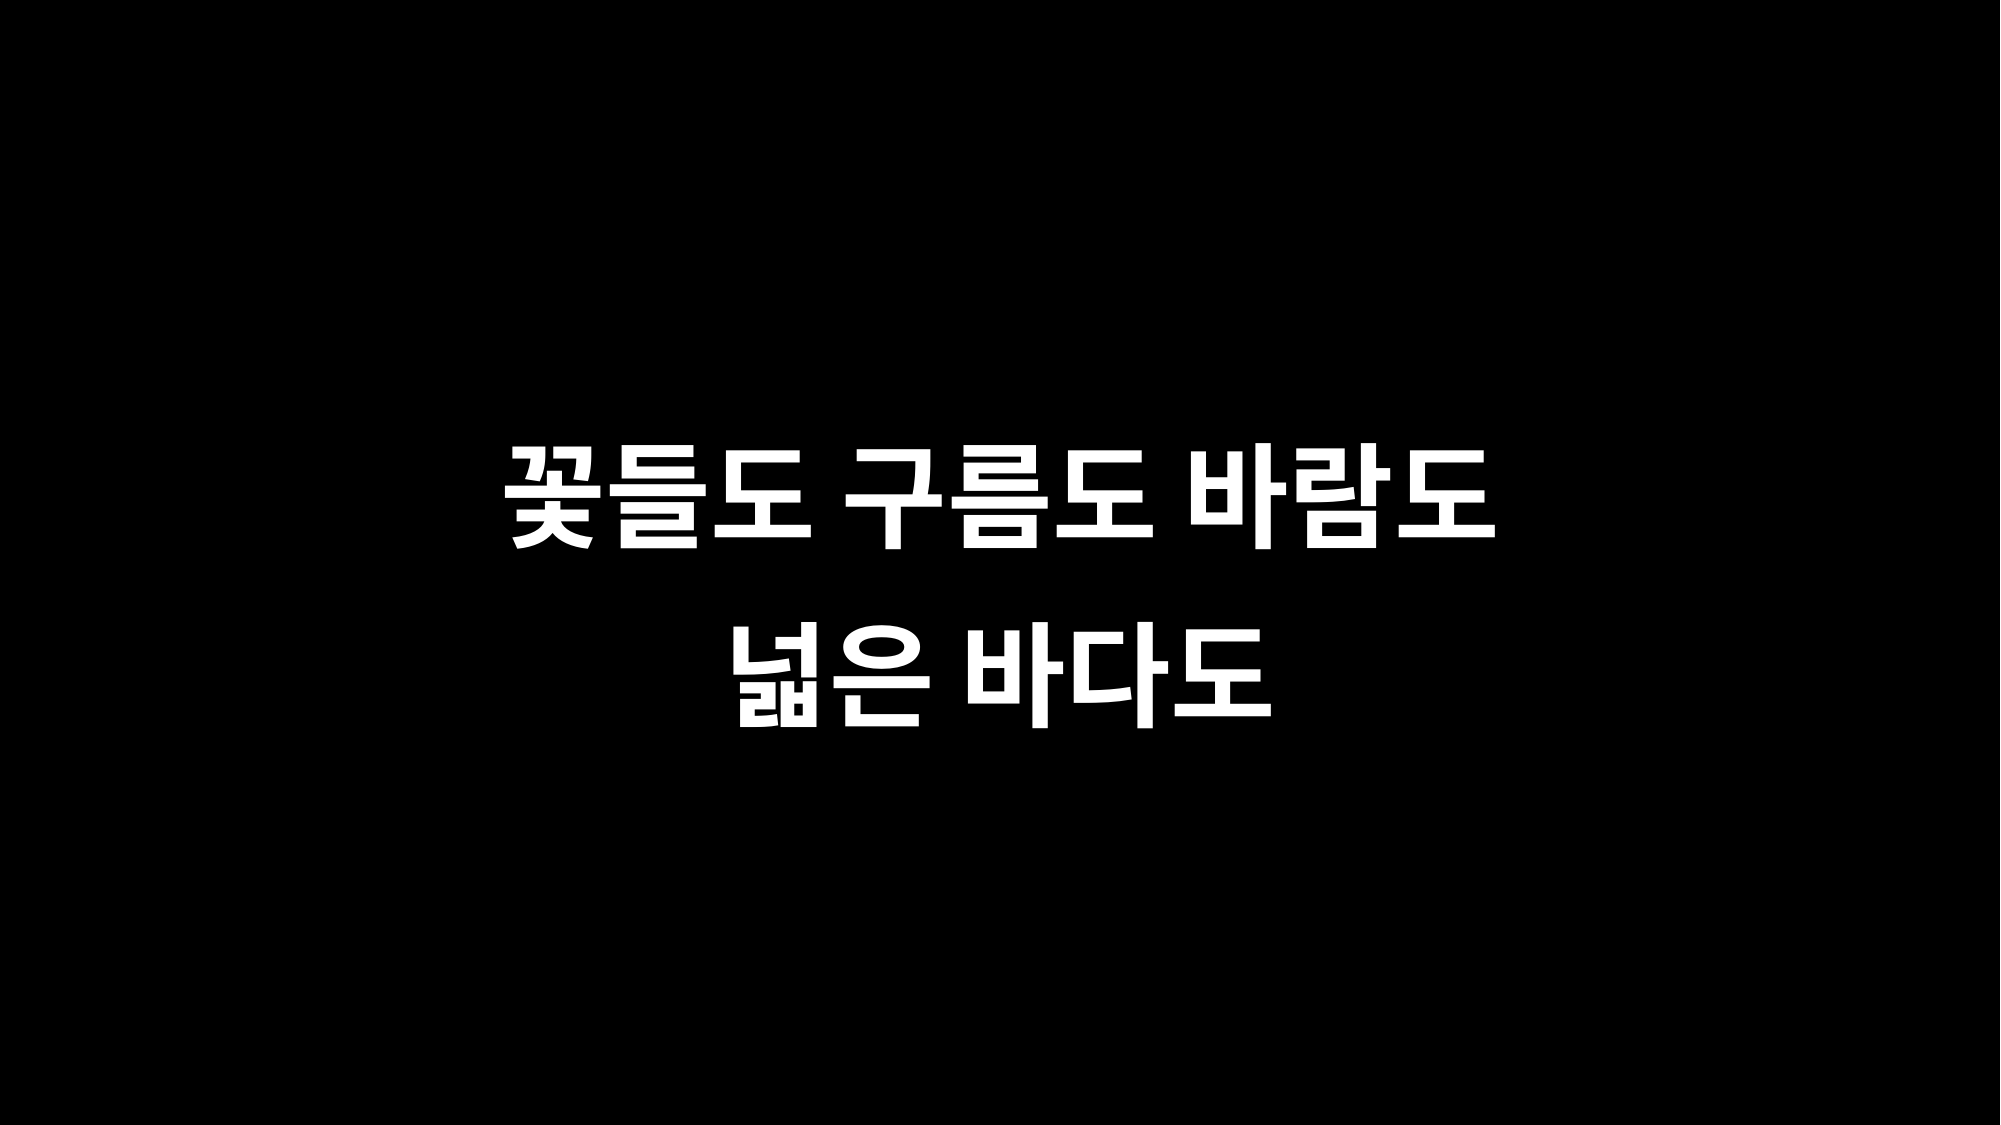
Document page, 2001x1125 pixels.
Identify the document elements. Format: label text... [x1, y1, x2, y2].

text_box 꽃들도 구름도 바람도 넓은 바다도 [0, 376, 2000, 749]
